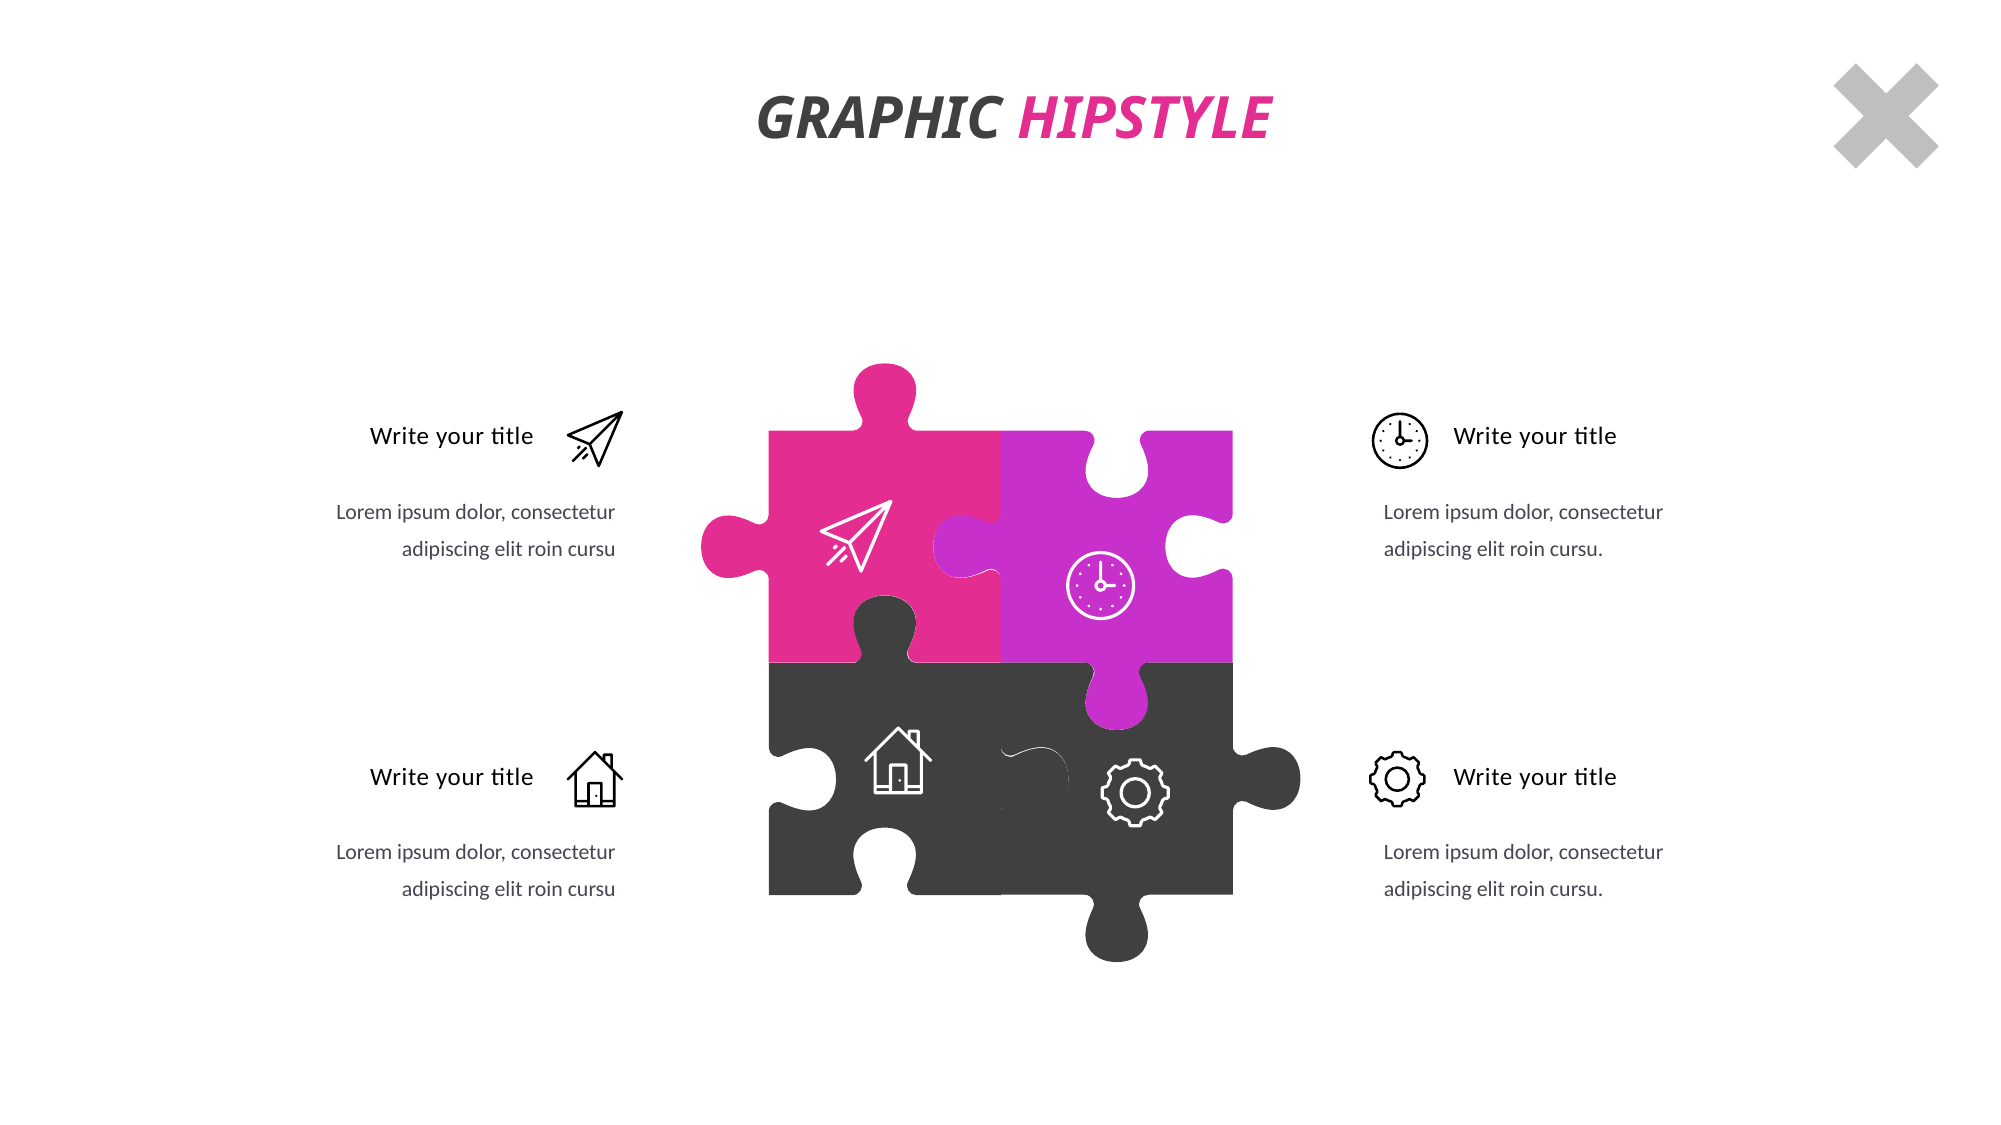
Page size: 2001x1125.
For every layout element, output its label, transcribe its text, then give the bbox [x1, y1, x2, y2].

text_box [768, 595, 1000, 896]
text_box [317, 750, 635, 910]
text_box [701, 363, 1001, 663]
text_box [1365, 412, 1688, 569]
text_box GRAPHIC HIPSTYLE [731, 73, 1296, 158]
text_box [1000, 662, 1301, 963]
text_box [317, 410, 635, 569]
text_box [933, 430, 1233, 730]
text_box [1832, 61, 1941, 171]
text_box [1365, 750, 1688, 910]
